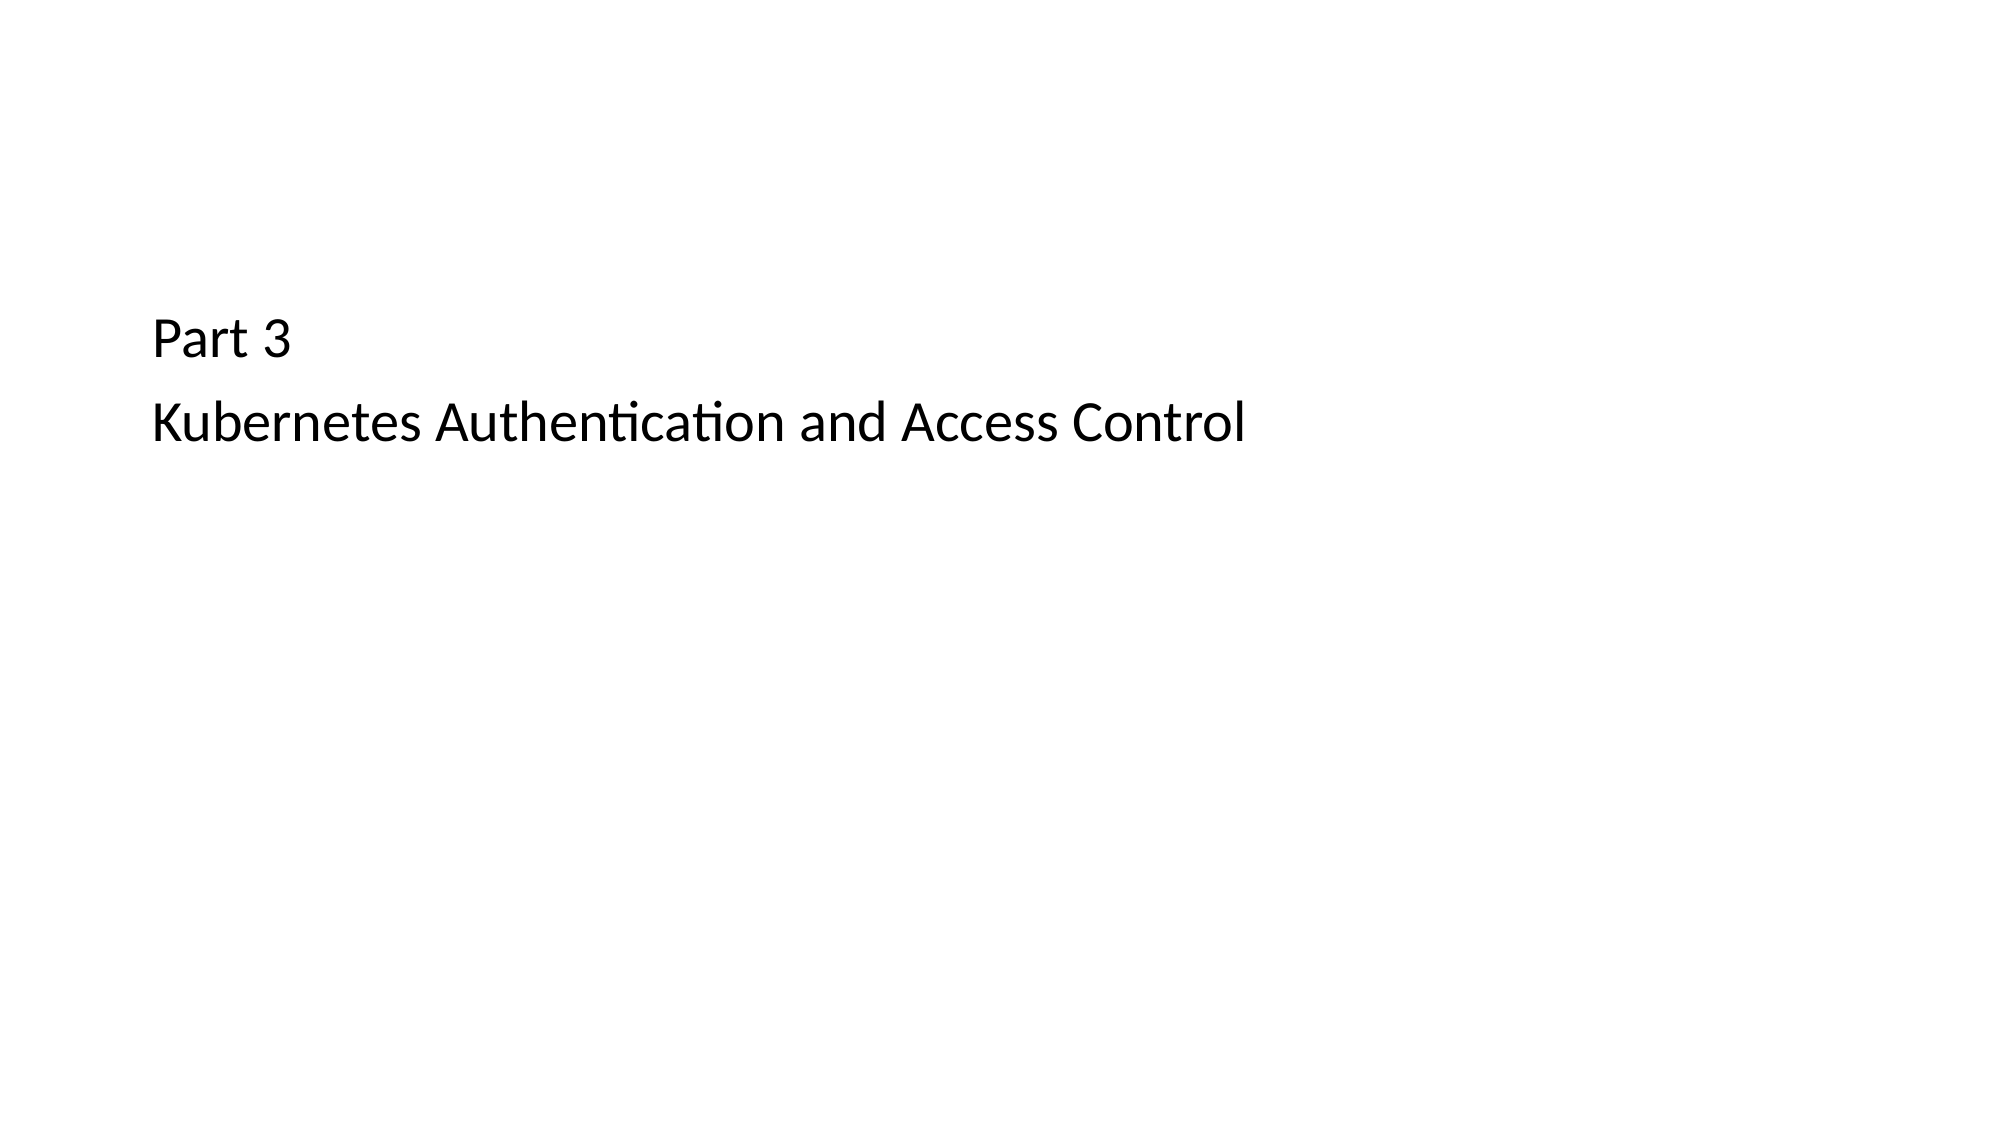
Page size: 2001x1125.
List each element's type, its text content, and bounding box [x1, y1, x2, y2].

list Part 3 Kubernetes Authentication and Access Control [137, 299, 1863, 1014]
